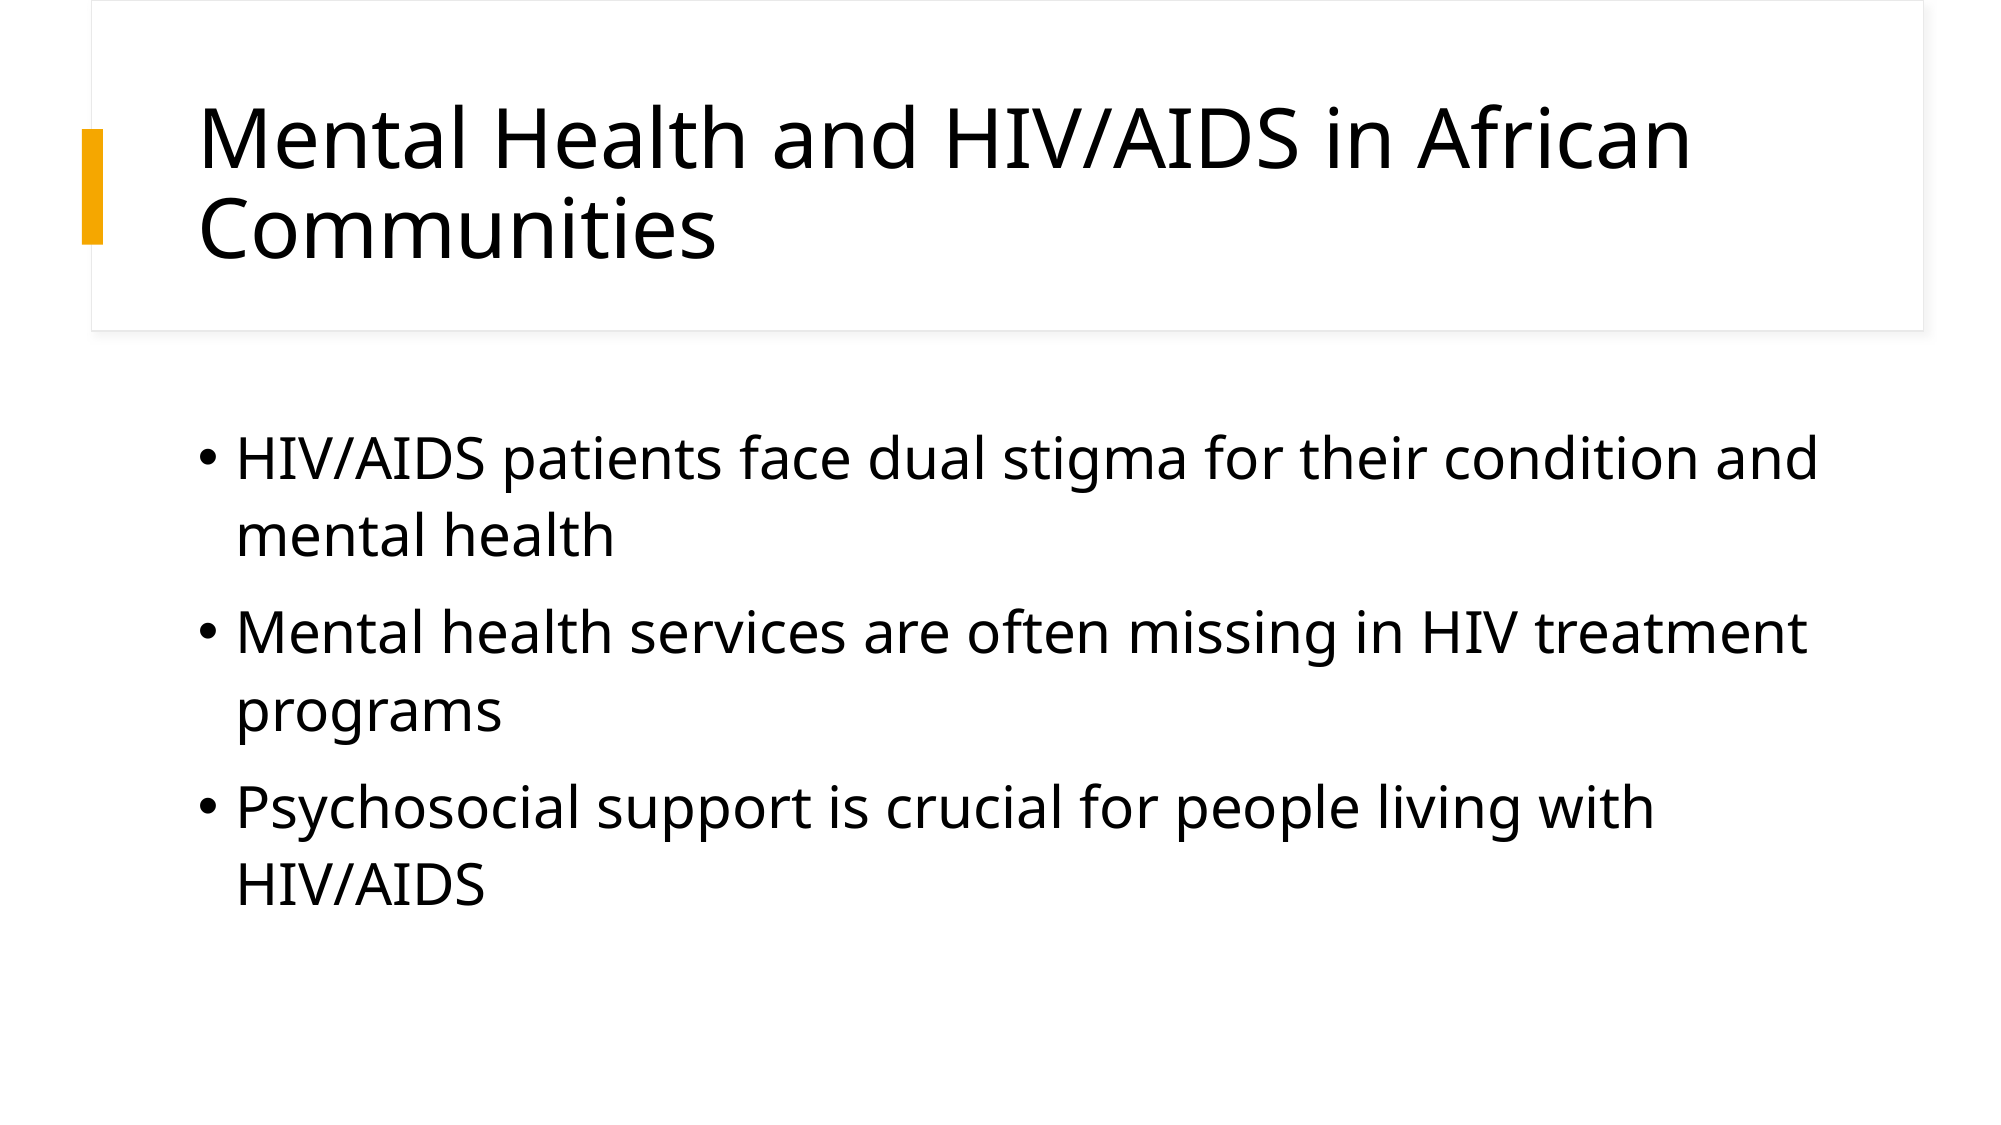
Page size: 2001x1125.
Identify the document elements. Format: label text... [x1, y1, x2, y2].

title Mental Health and HIV/AIDS in African Communities [183, 90, 1851, 284]
list HIV/AIDS patients face dual stigma for their condition and mental health Mental health services are often missing in HIV treatment programs Psychosocial support is crucial for people living with HIV/AIDS [183, 406, 1851, 1013]
